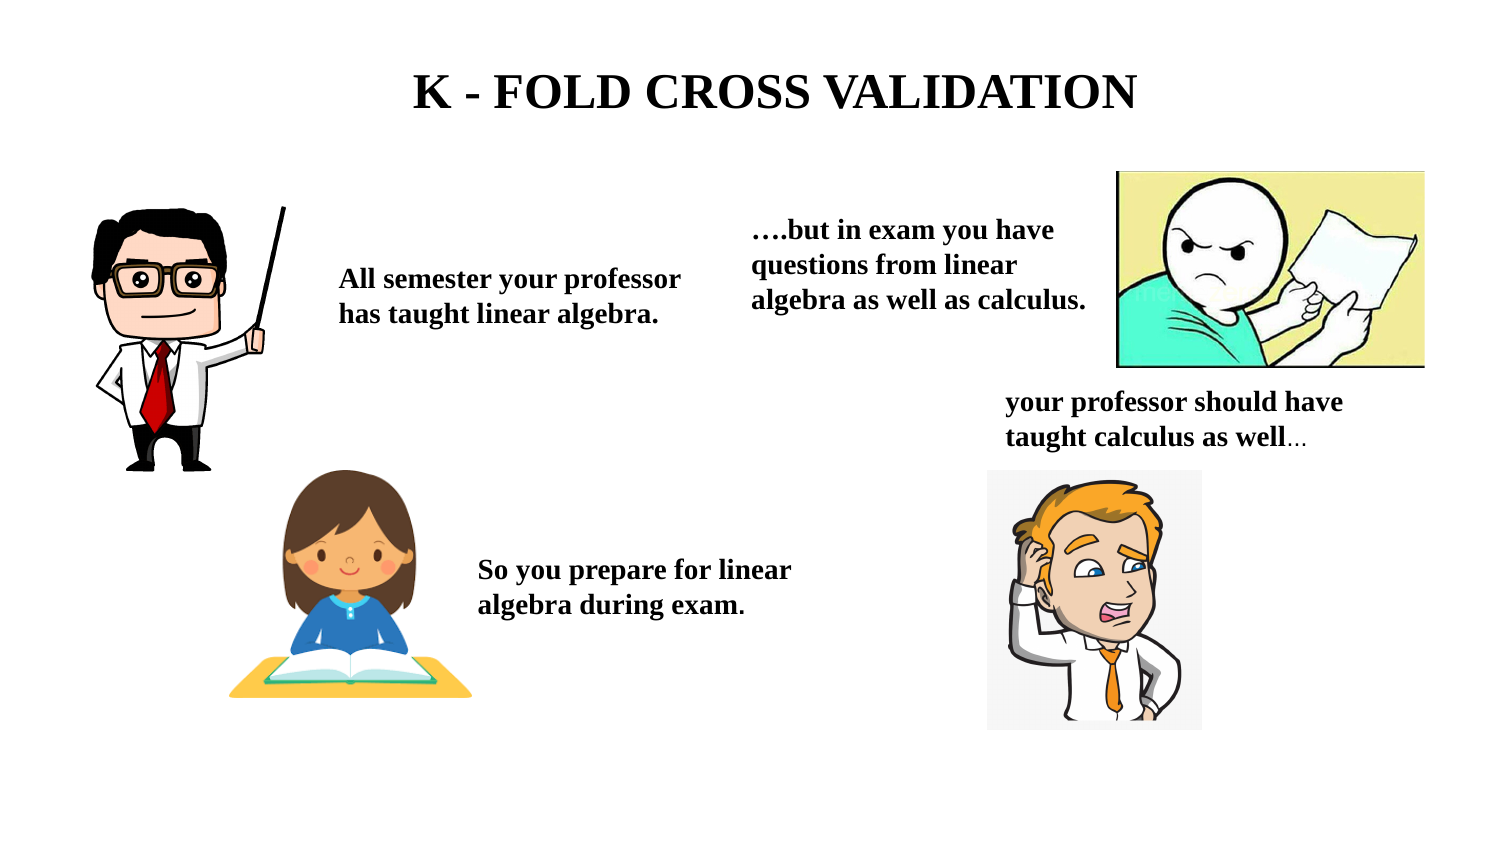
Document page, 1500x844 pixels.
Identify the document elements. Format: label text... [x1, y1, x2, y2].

picture [1115, 170, 1425, 368]
text_box K - FOLD CROSS VALIDATION [256, 43, 1294, 130]
picture [987, 469, 1202, 730]
picture [85, 195, 472, 699]
text_box So you prepare for linear algebra during exam. [476, 535, 851, 633]
text_box your professor should have taught calculus as well... [990, 367, 1413, 430]
text_box ….but in exam you have questions from linear algebra as well as calculus. [736, 195, 1110, 294]
text_box All semester your professor has taught linear algebra. [323, 244, 712, 343]
